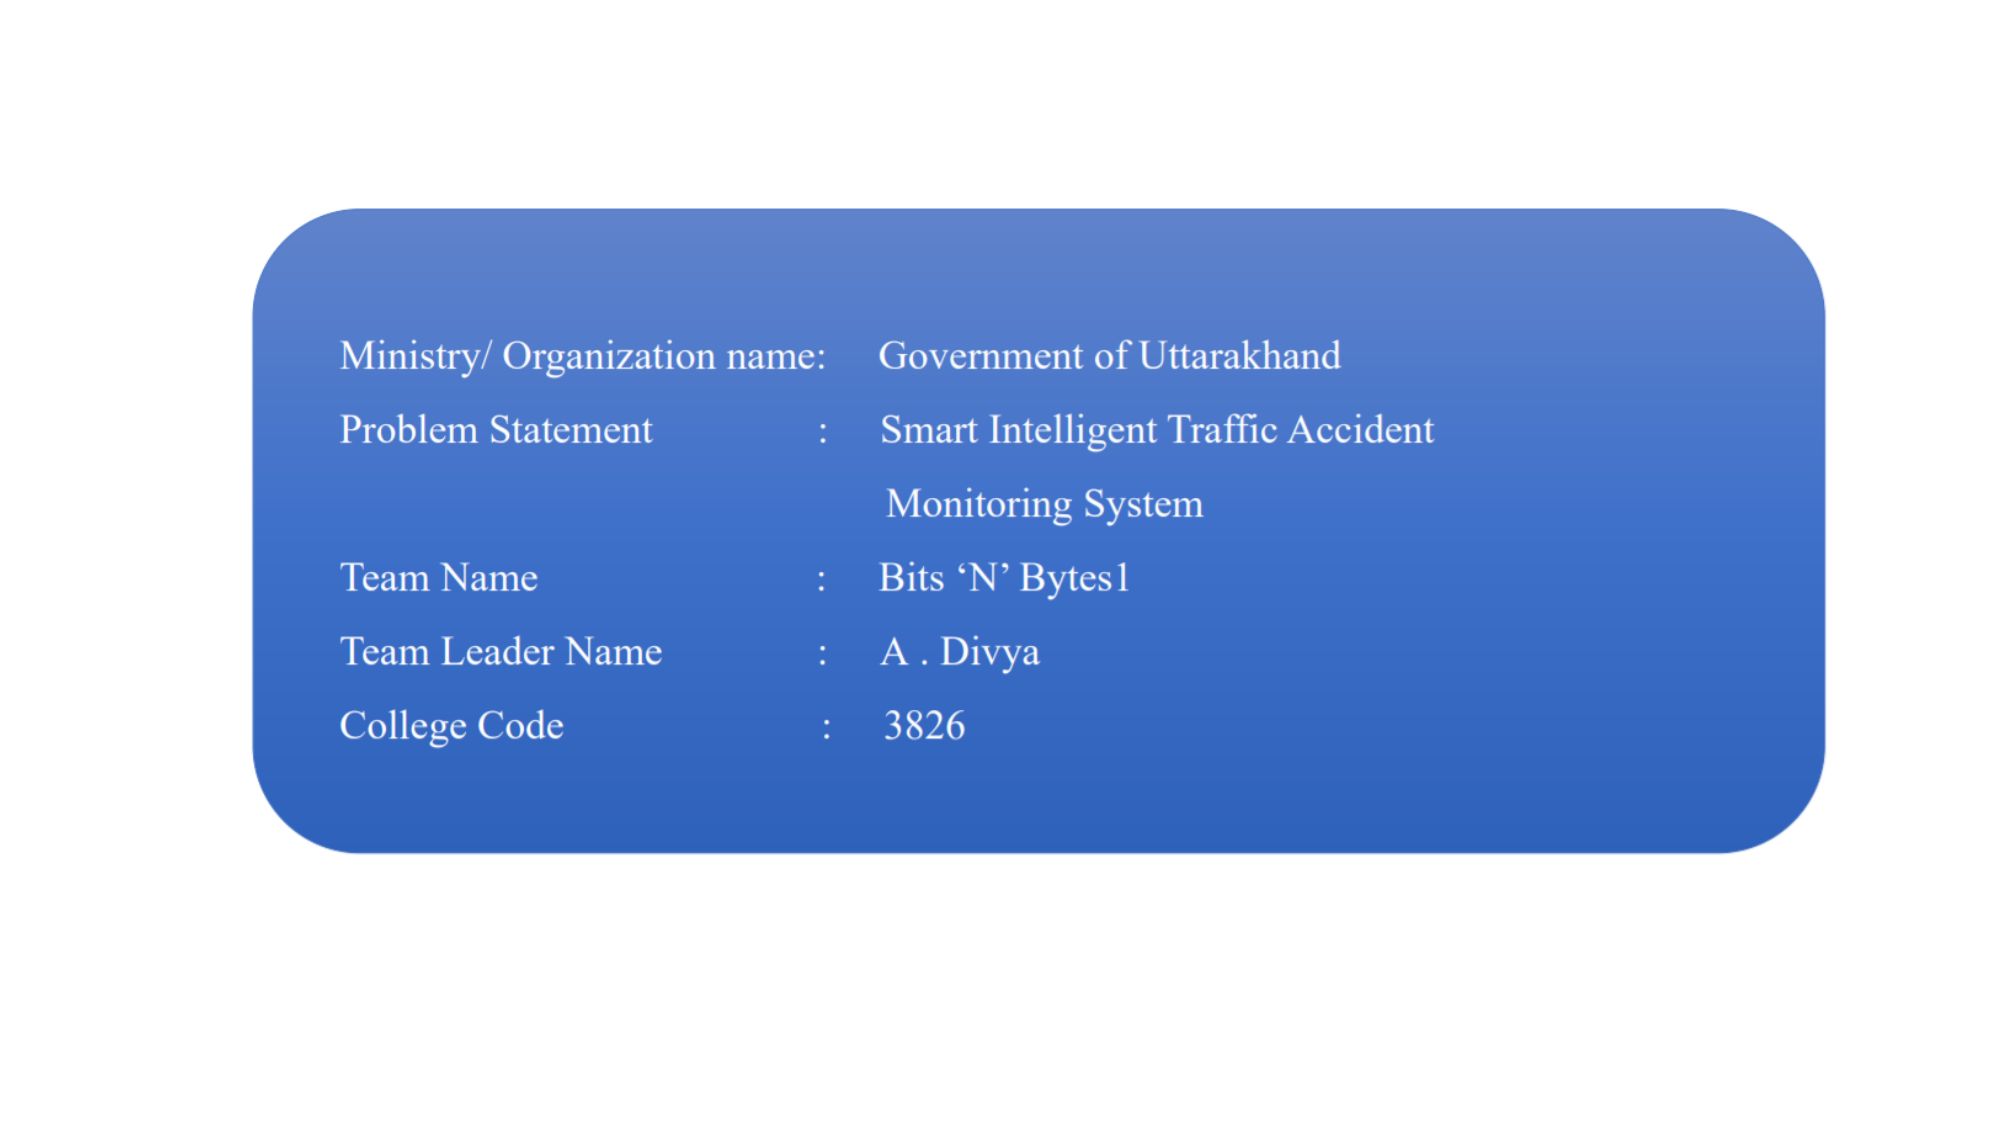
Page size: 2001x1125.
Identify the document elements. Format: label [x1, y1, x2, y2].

picture [151, 134, 1936, 936]
